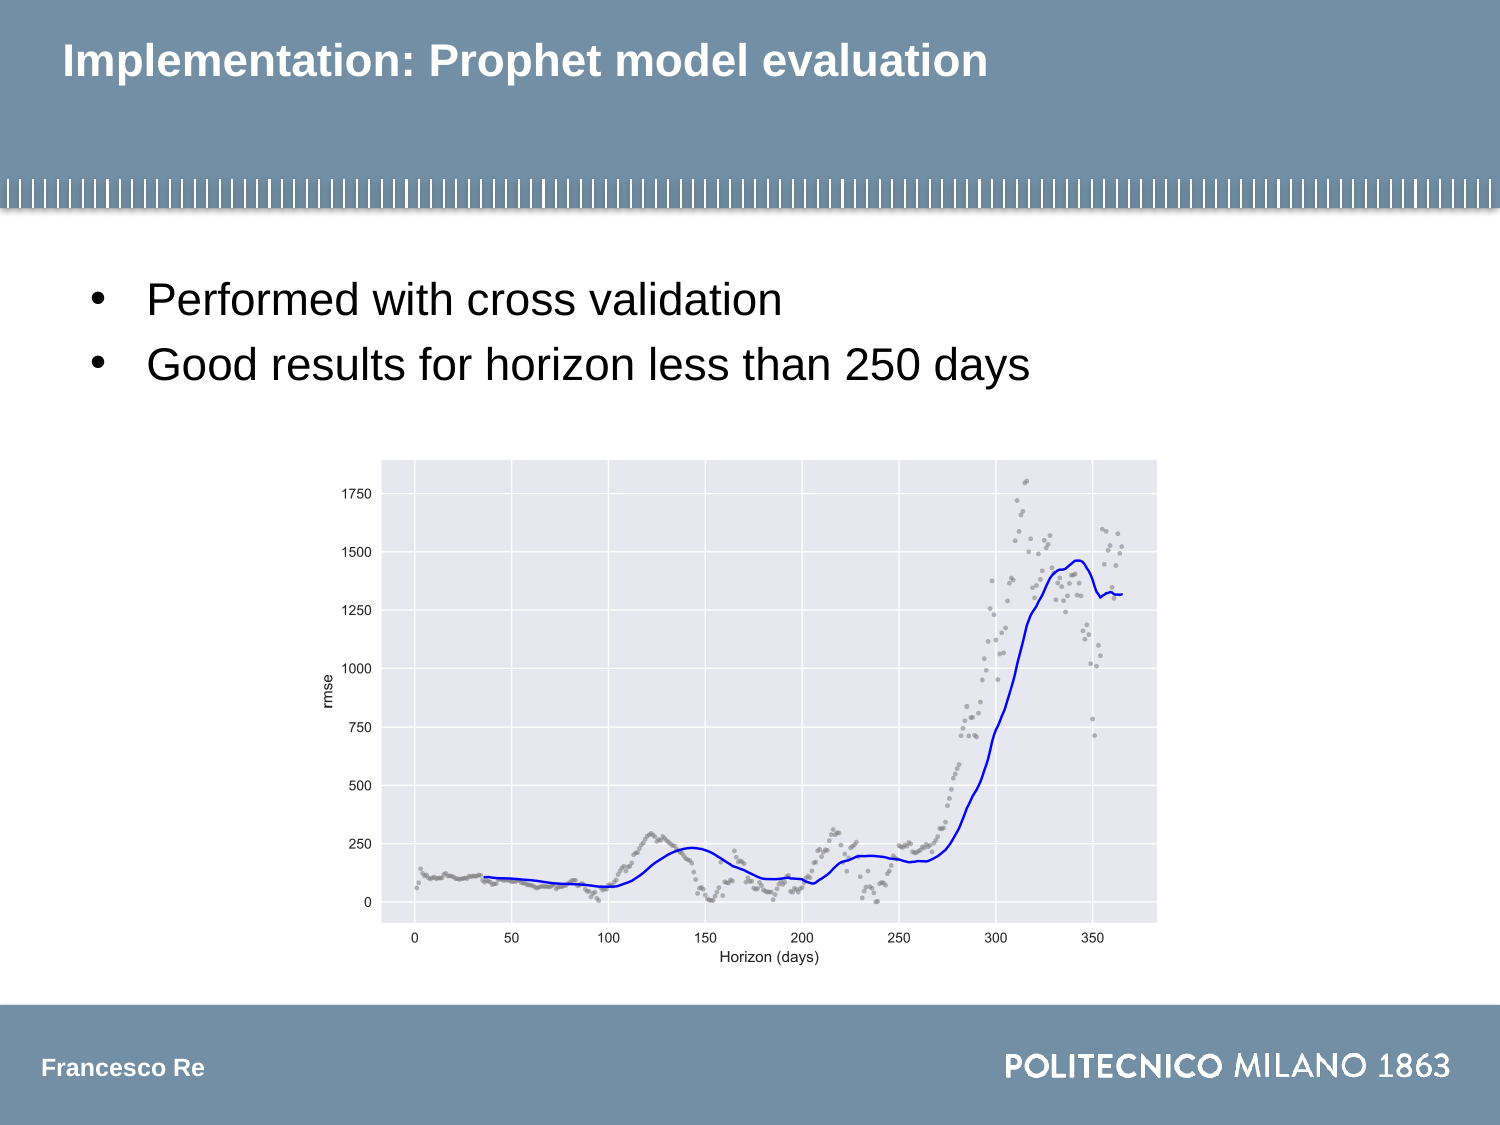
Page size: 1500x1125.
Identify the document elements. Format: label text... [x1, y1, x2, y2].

picture [999, 1041, 1456, 1089]
list Performed with cross validation Good results for horizon less than 250 days [75, 262, 1441, 1005]
picture [301, 431, 1199, 982]
title Implementation: Prophet model evaluation [47, 22, 1455, 161]
